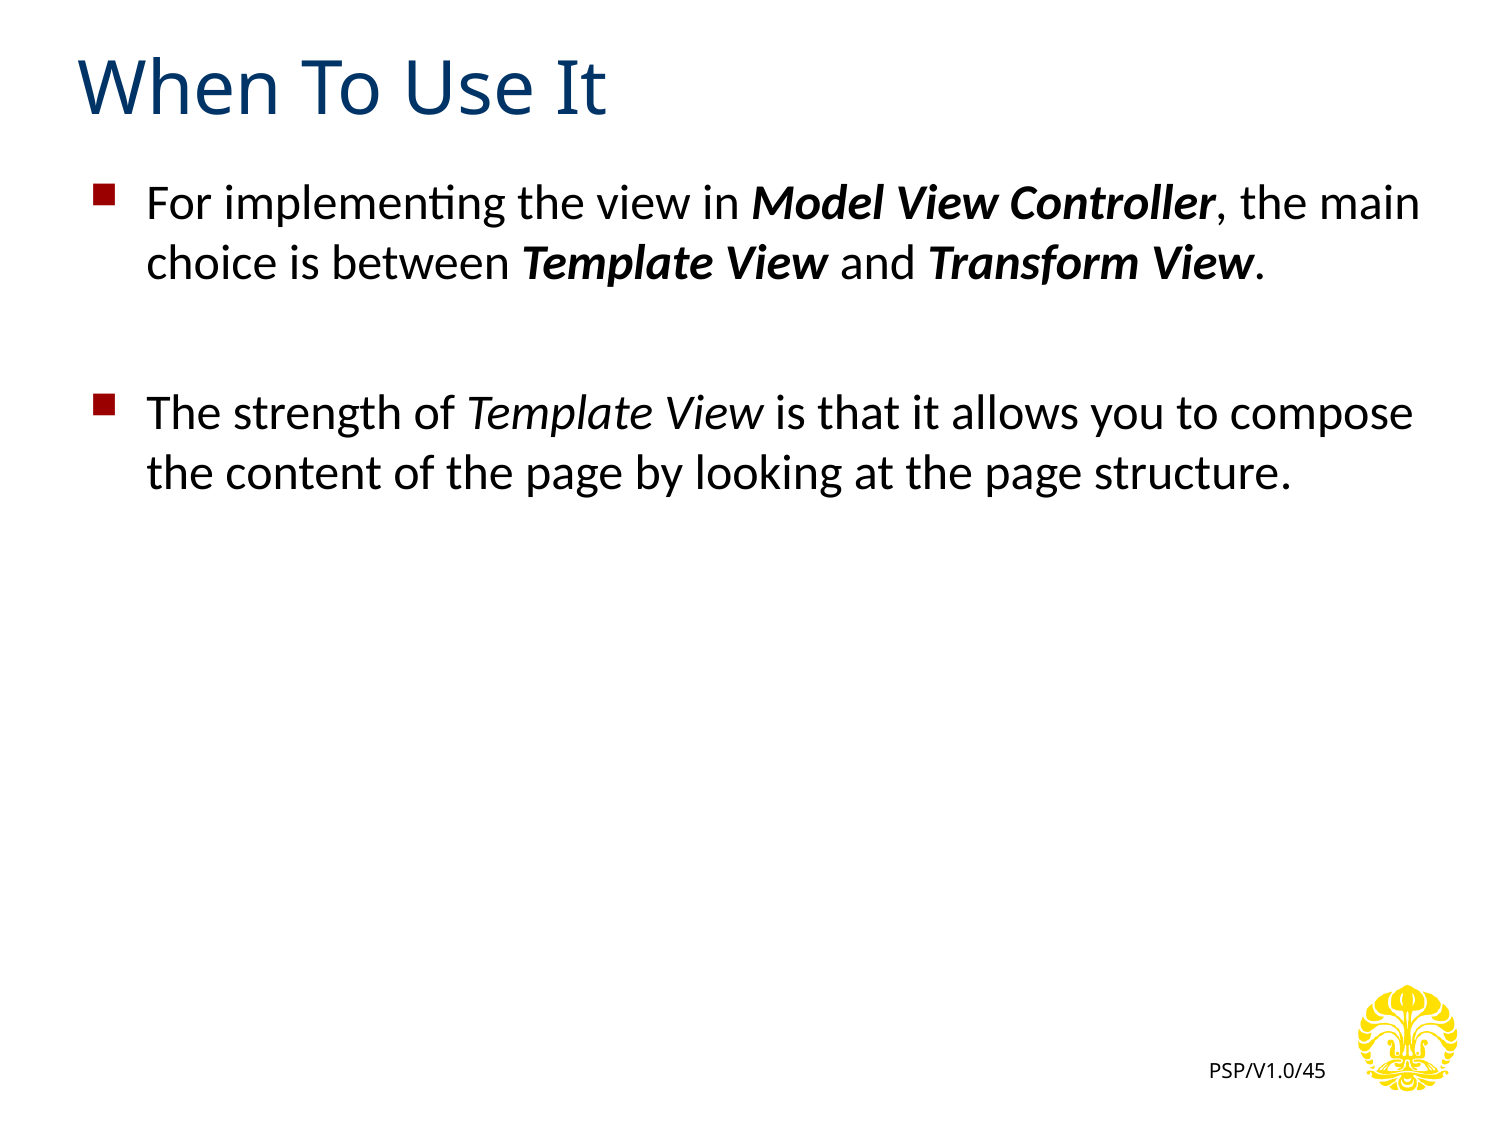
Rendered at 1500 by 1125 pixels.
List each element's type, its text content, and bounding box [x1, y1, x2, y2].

title When To Use It [62, 32, 1402, 138]
list For implementing the view in Model View Controller, the main choice is between Template View and Transform View. The strength of Template View is that it allows you to compose the content of the page by looking at the page structure. [75, 162, 1443, 1038]
